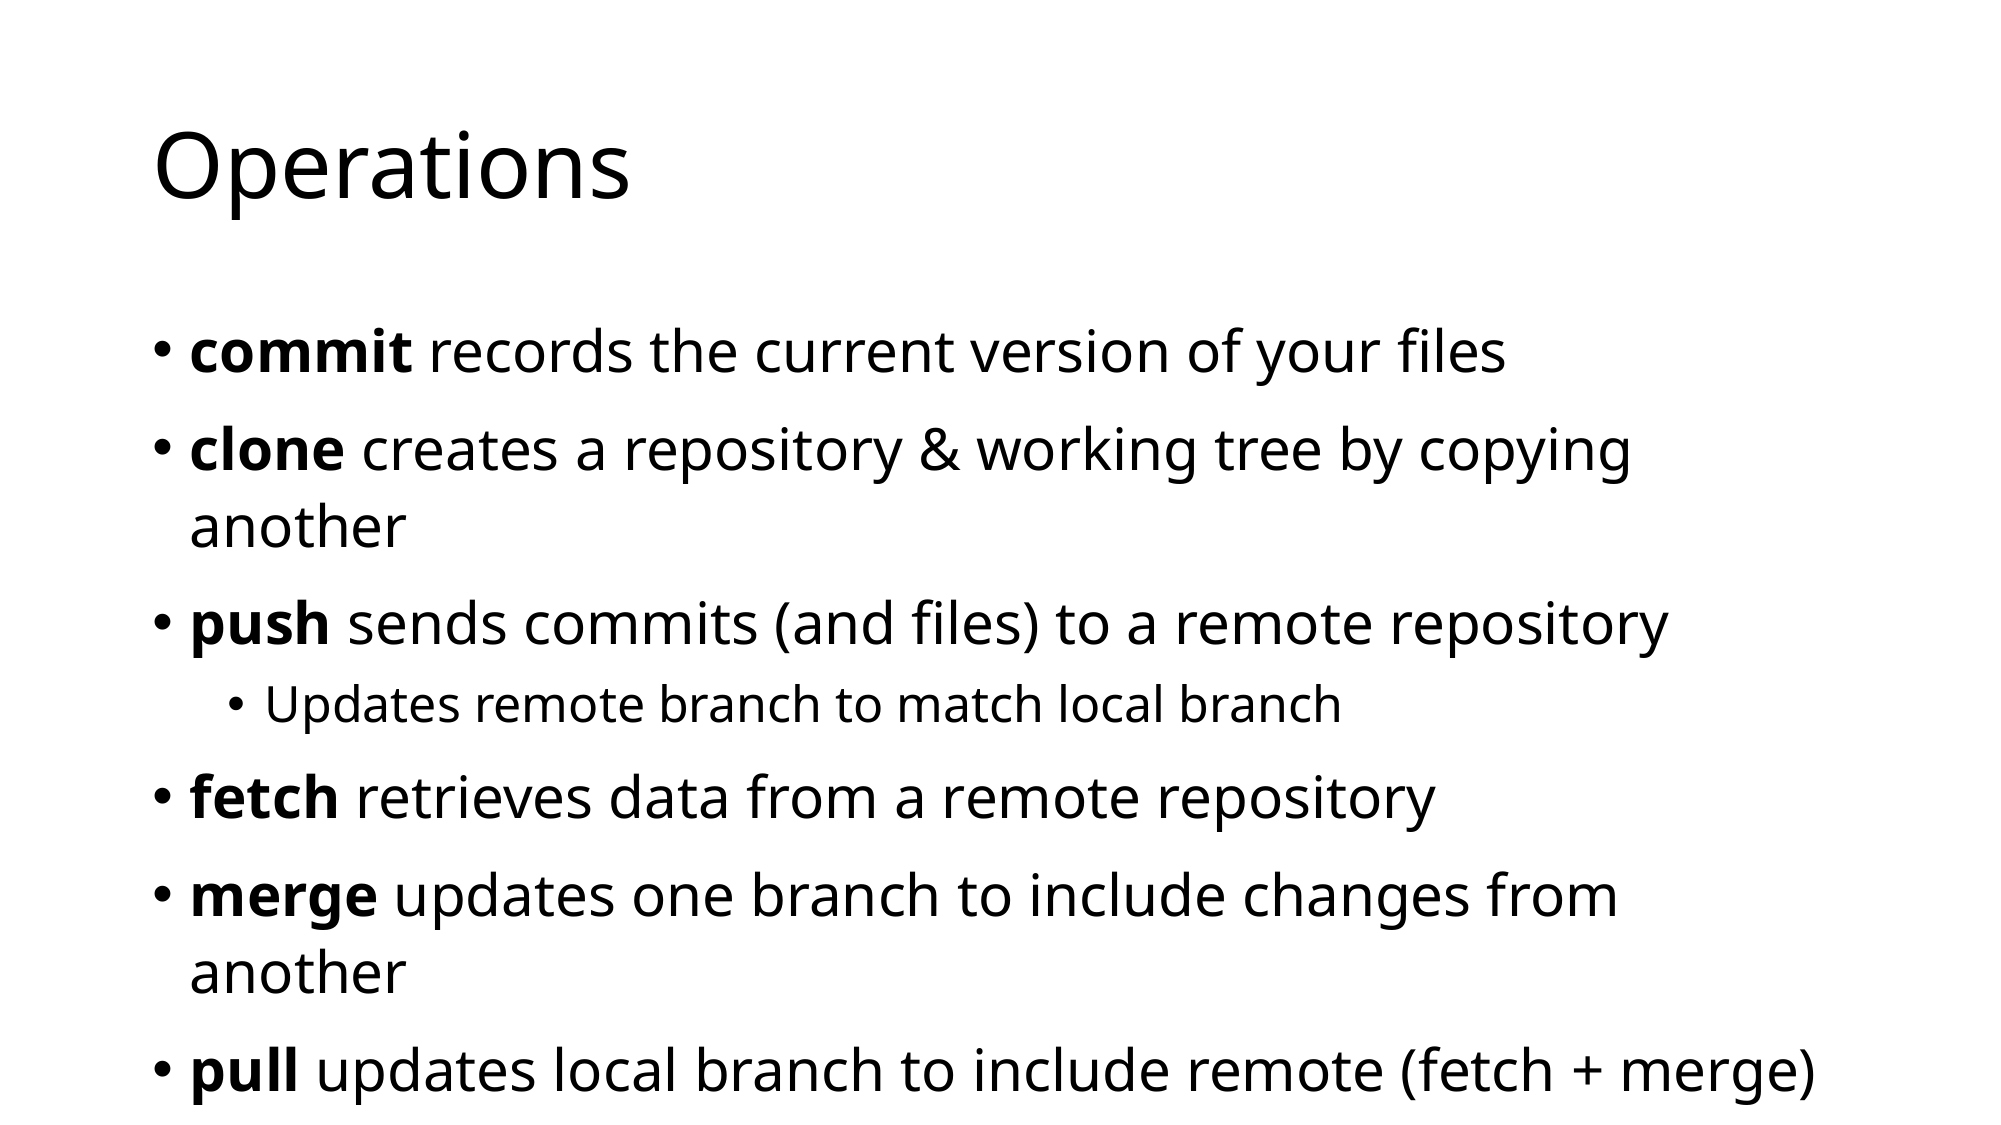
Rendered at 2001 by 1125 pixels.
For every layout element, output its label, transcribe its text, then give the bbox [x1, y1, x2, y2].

title Operations [137, 59, 1863, 278]
list commit records the current version of your files clone creates a repository & working tree by copying another push sends commits (and files) to a remote repository Updates remote branch to match local branch fetch retrieves data from a remote repository merge updates one branch to include changes from another pull updates local branch to include remote (fetch + merge) [137, 299, 1863, 1014]
